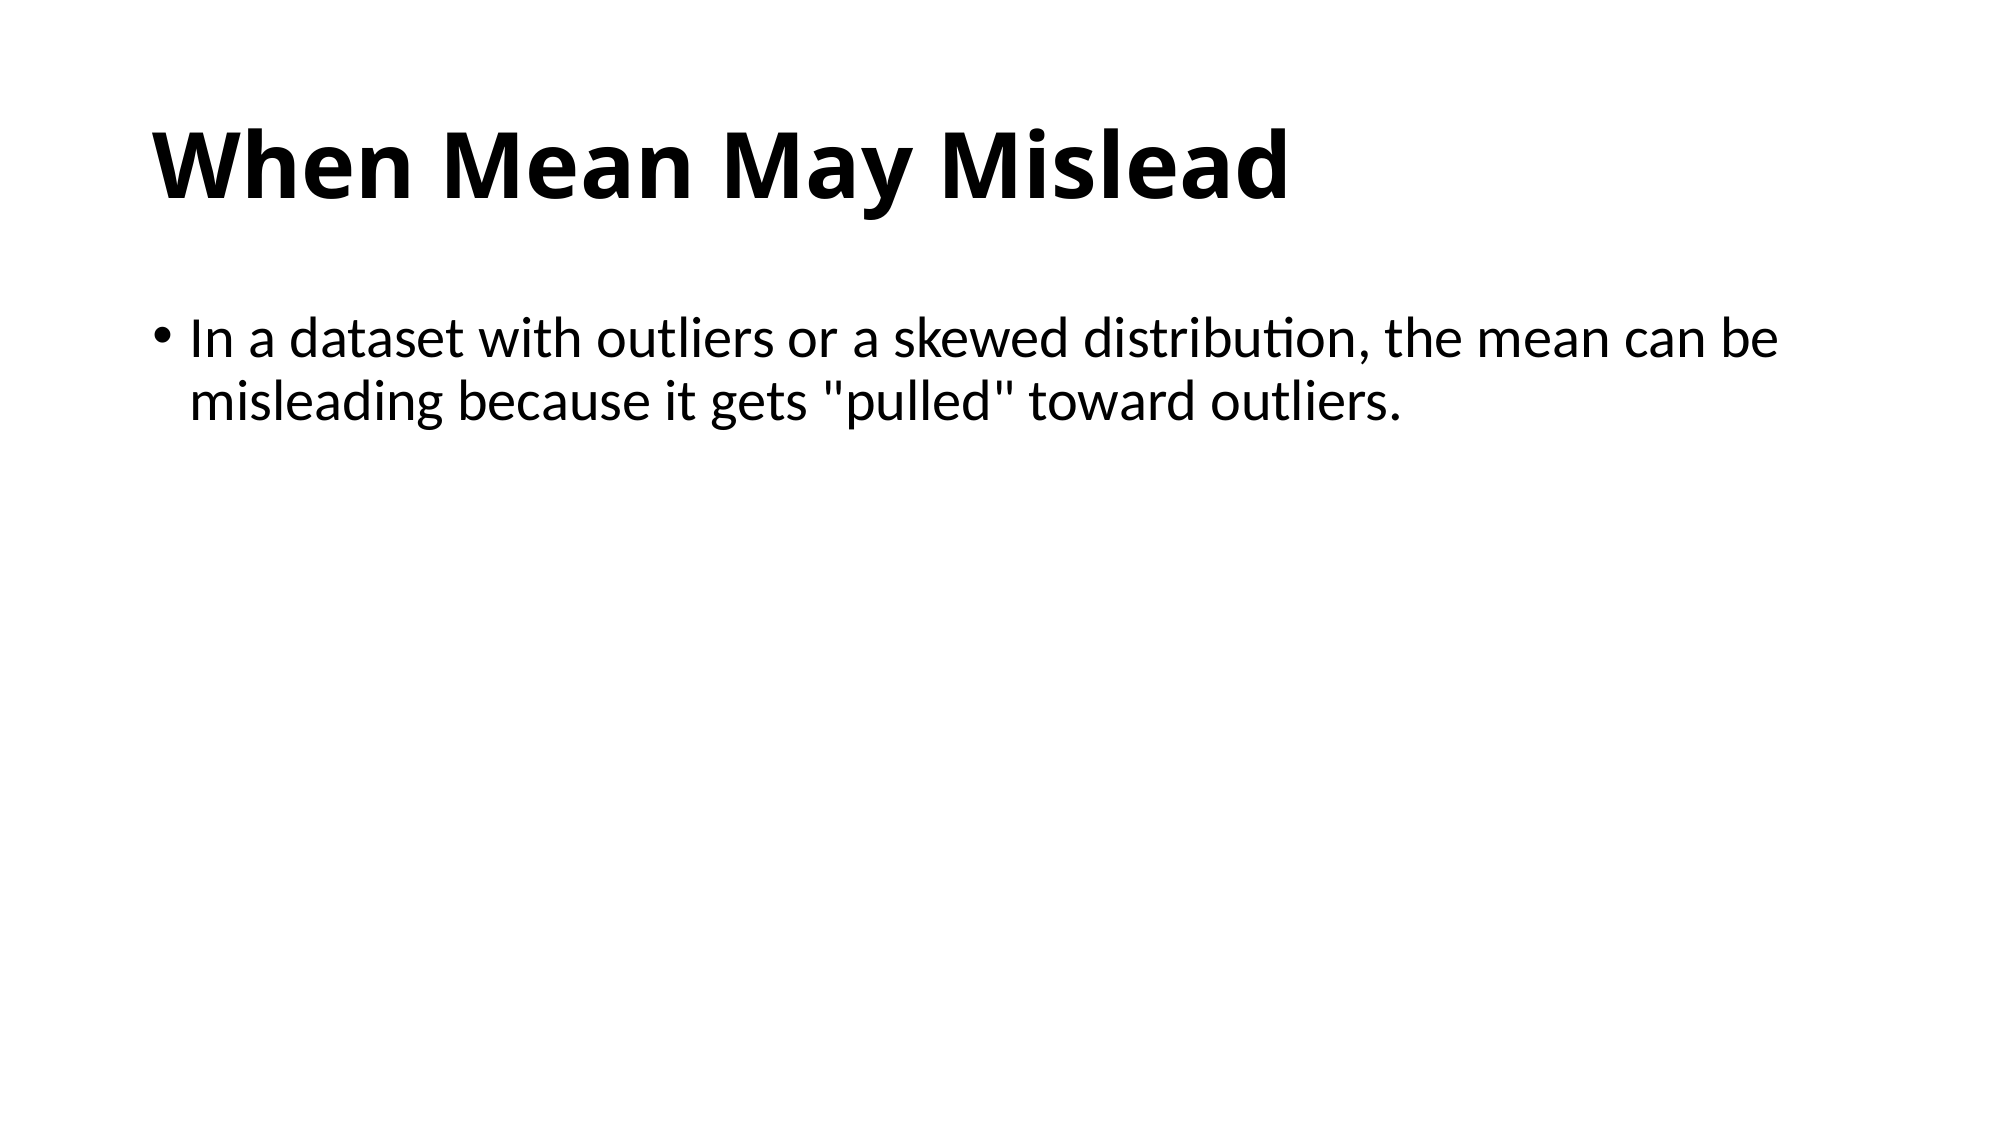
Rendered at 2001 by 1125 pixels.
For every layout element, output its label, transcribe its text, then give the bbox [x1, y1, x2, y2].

title When Mean May Mislead [137, 59, 1863, 278]
list In a dataset with outliers or a skewed distribution, the mean can be misleading because it gets "pulled" toward outliers. [137, 299, 1863, 1014]
